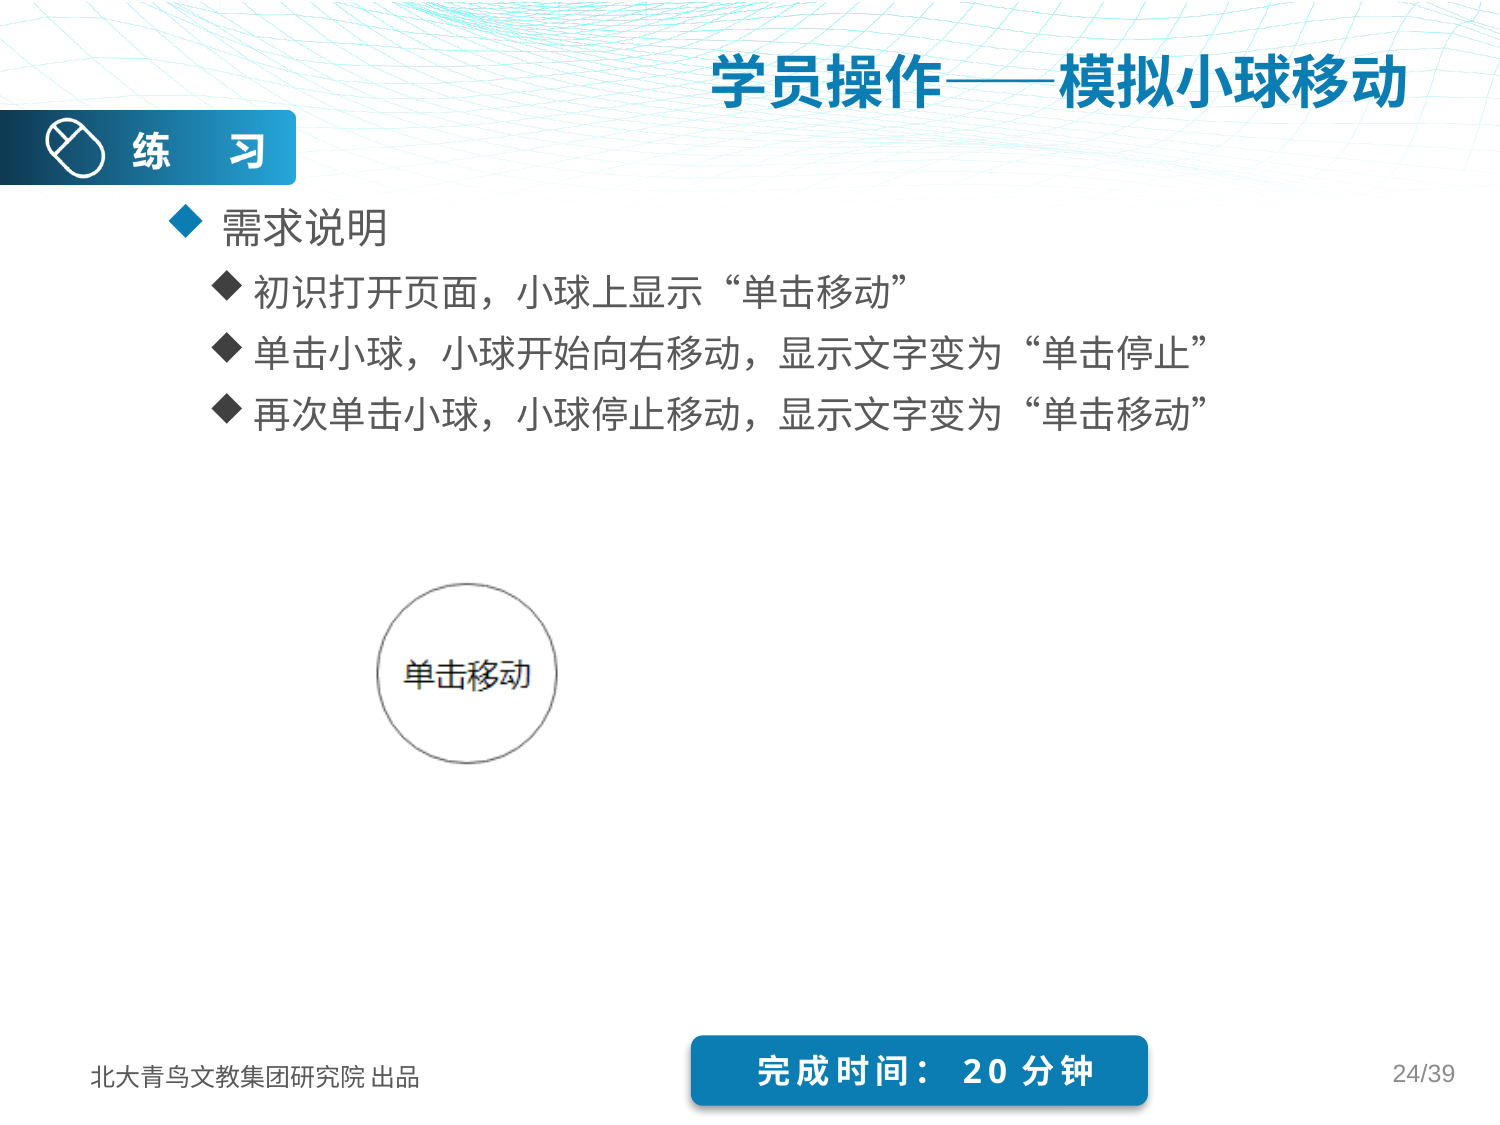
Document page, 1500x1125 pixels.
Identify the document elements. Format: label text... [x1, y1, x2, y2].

title 学员操作——模拟小球移动 [150, 45, 1424, 114]
list 需求说明 初识打开页面，小球上显示“单击移动” 单击小球，小球开始向右移动，显示文字变为“单击停止” 再次单击小球，小球停止移动，显示文字变为“单击移动” [150, 184, 1424, 894]
picture [0, 2, 1500, 215]
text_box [690, 1035, 1149, 1106]
slide_number 24/39 [1154, 1042, 1471, 1103]
picture [228, 460, 698, 911]
